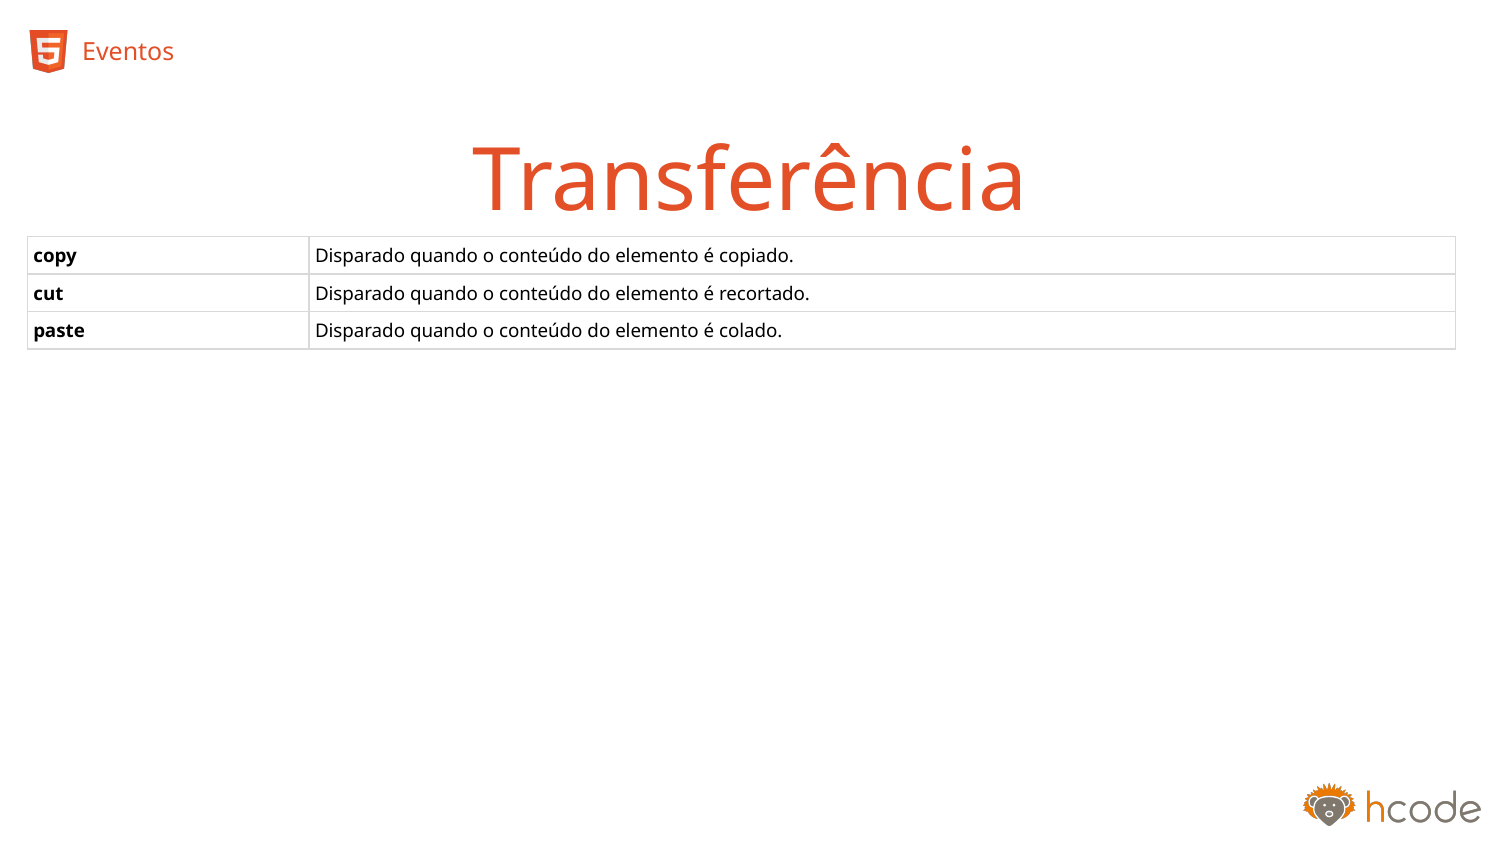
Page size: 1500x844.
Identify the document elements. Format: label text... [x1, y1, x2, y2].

text_box Transferência [107, 108, 1393, 236]
table_header Disparado quando o conteúdo do elemento é copiado. [310, 237, 1455, 273]
table_cell cut [28, 275, 308, 311]
picture [27, 30, 70, 73]
text_box Eventos [67, 20, 1445, 84]
table_cell Disparado quando o conteúdo do elemento é recortado. [310, 275, 1455, 311]
table_cell Disparado quando o conteúdo do elemento é colado. [310, 312, 1455, 348]
picture [1303, 783, 1482, 827]
table_header copy [28, 237, 308, 273]
table_cell paste [28, 312, 308, 348]
